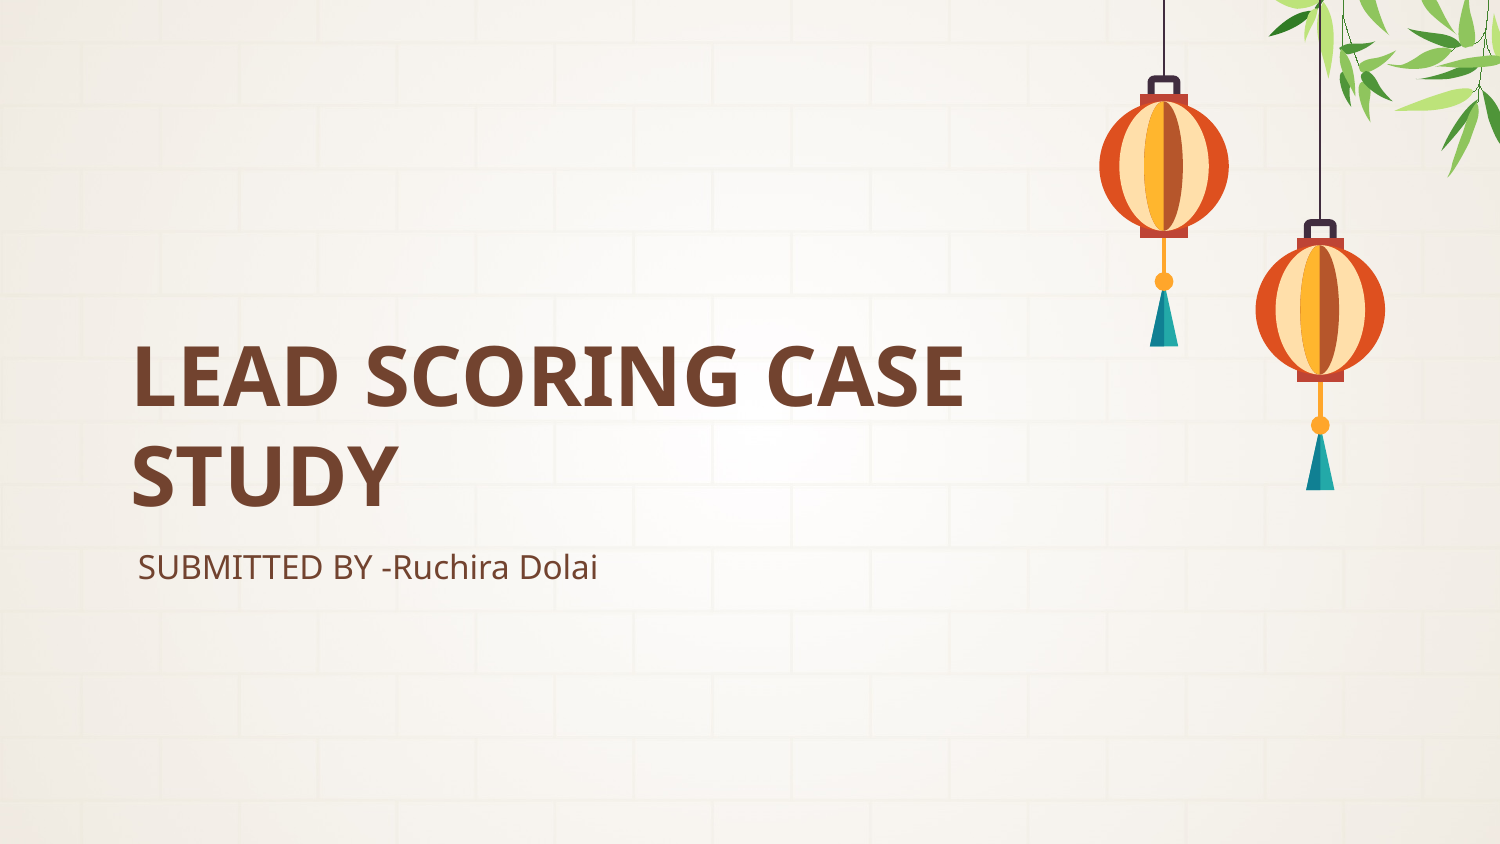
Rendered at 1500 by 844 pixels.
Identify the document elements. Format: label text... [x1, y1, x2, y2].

picture [0, 0, 1500, 844]
subtitle SUBMITTED BY -Ruchira Dolai [115, 531, 1094, 610]
title LEAD SCORING CASE STUDY [115, 348, 1094, 531]
picture [1155, 83, 1173, 94]
picture [1311, 227, 1329, 238]
